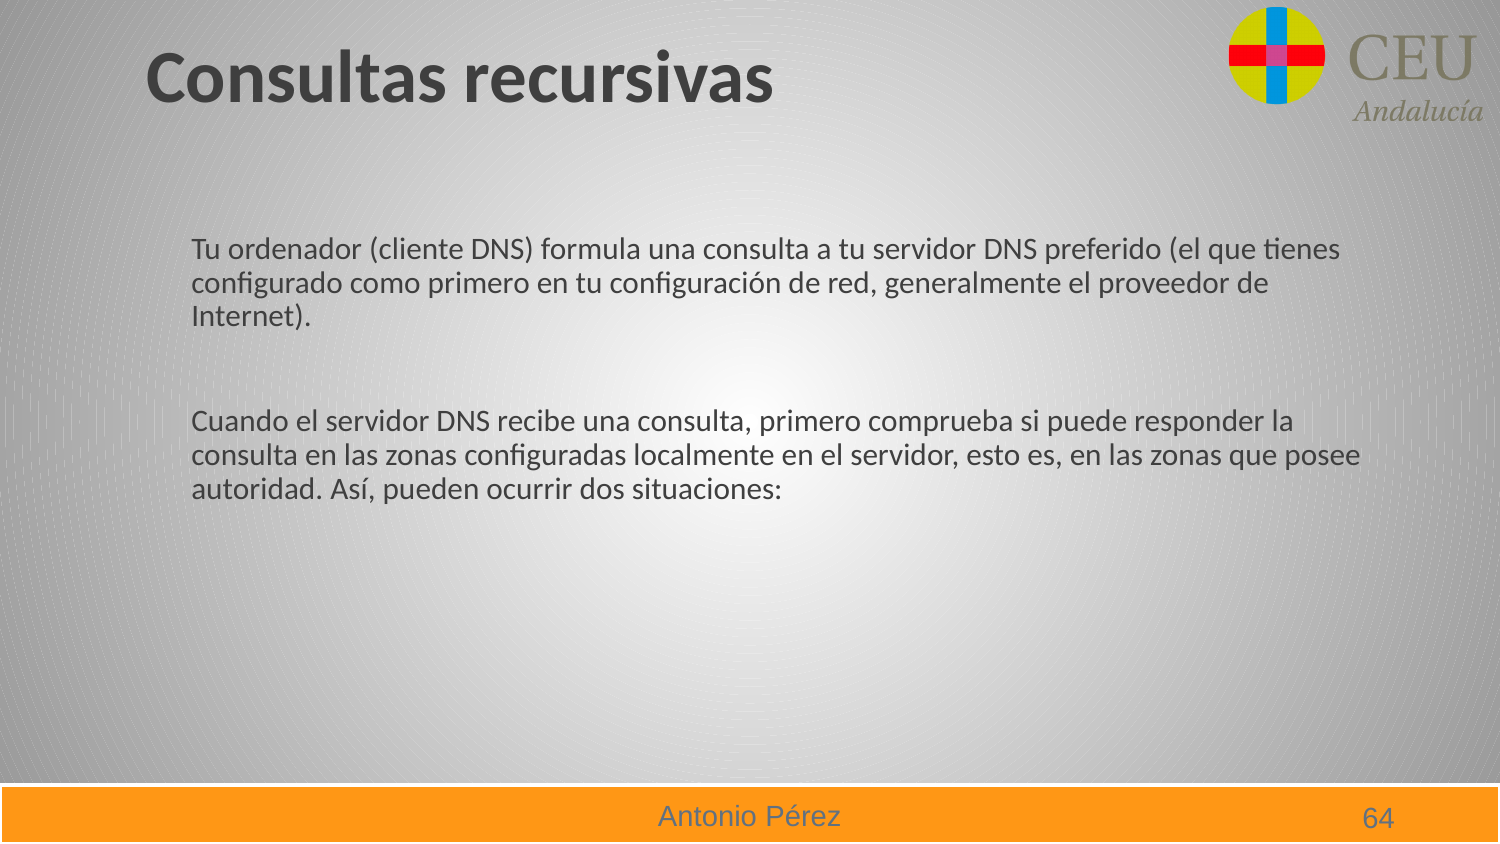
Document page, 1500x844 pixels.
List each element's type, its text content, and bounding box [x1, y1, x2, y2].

picture [1216, 0, 1500, 137]
list Tu ordenador (cliente DNS) formula una consulta a tu servidor DNS preferido (el que tienes configurado como primero en tu configuración de red, generalmente el proveedor de Internet). Cuando el servidor DNS recibe una consulta, primero comprueba si puede responder la consulta en las zonas configuradas localmente en el servidor, esto es, en las zonas que posee autoridad. Así, pueden ocurrir dos situaciones: [135, 227, 1373, 723]
title Consultas recursivas [135, 35, 1373, 214]
